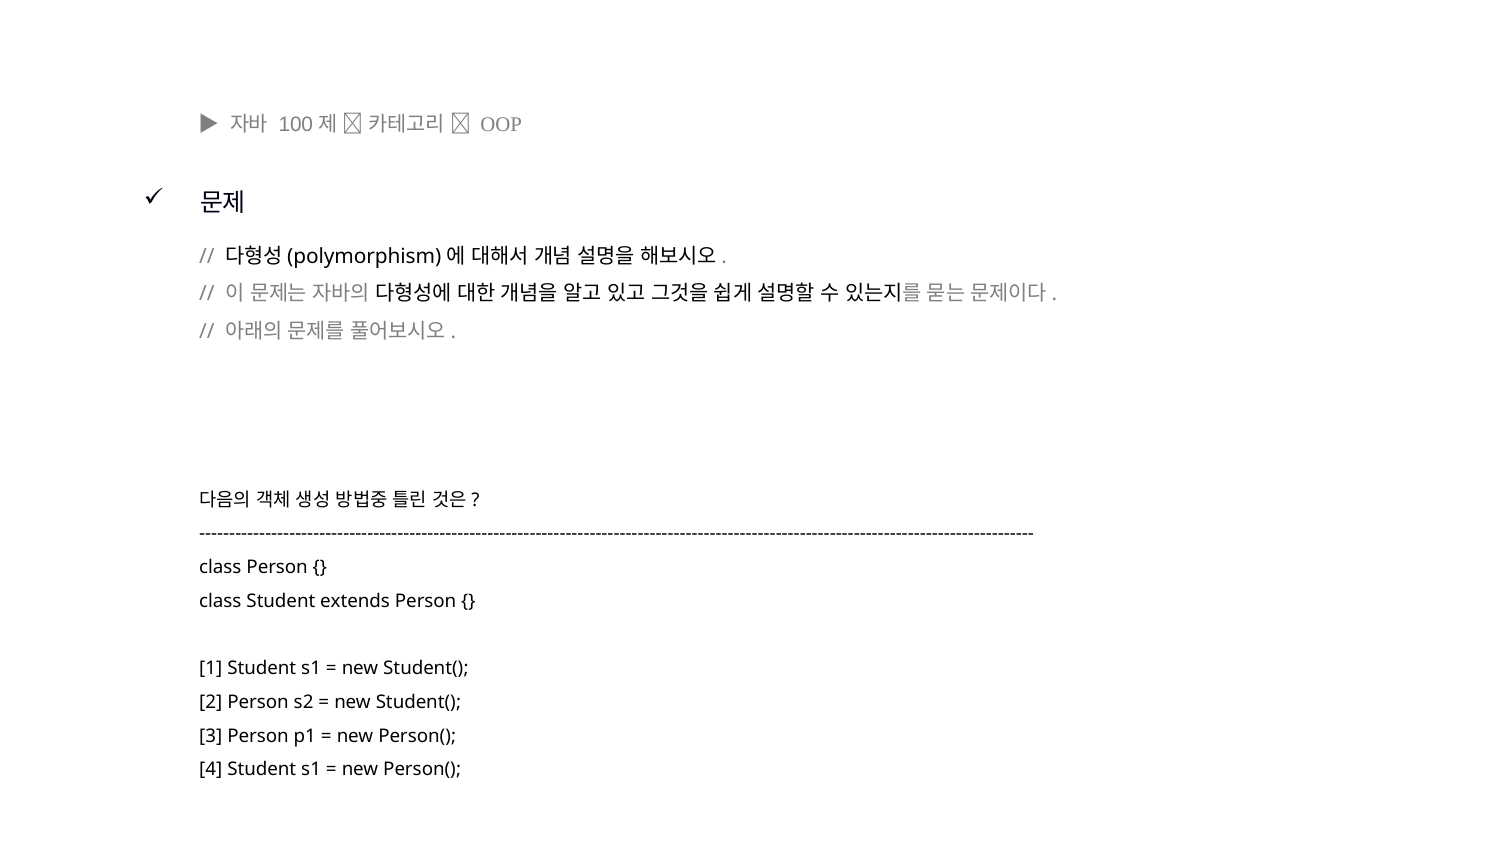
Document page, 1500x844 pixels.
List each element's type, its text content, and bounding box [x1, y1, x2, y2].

text_box ▶ 자바 100제  카테고리  OOP [183, 93, 1317, 153]
text_box // 다형성(polymorphism)에 대해서 개념 설명을 해보시오. // 이 문제는 자바의 다형성에 대한 개념을 알고 있고 그것을 쉽게 설명할 수 있는지를 묻는 문제이다. // 아래의 문제를 풀어보시오. [184, 222, 1301, 350]
text_box 다음의 객체 생성 방법중 틀린 것은? ------------------------------------------------------------------------------------------------------------------------------------------- class Person {} class Student extends Person {} [1] Student s1 = new Student(); [2] Person s2 = new Student(); [3] Person p1 = new Person(); [4] Student s1 = new Person(); [184, 468, 1301, 787]
text_box 문제 [128, 163, 1372, 224]
